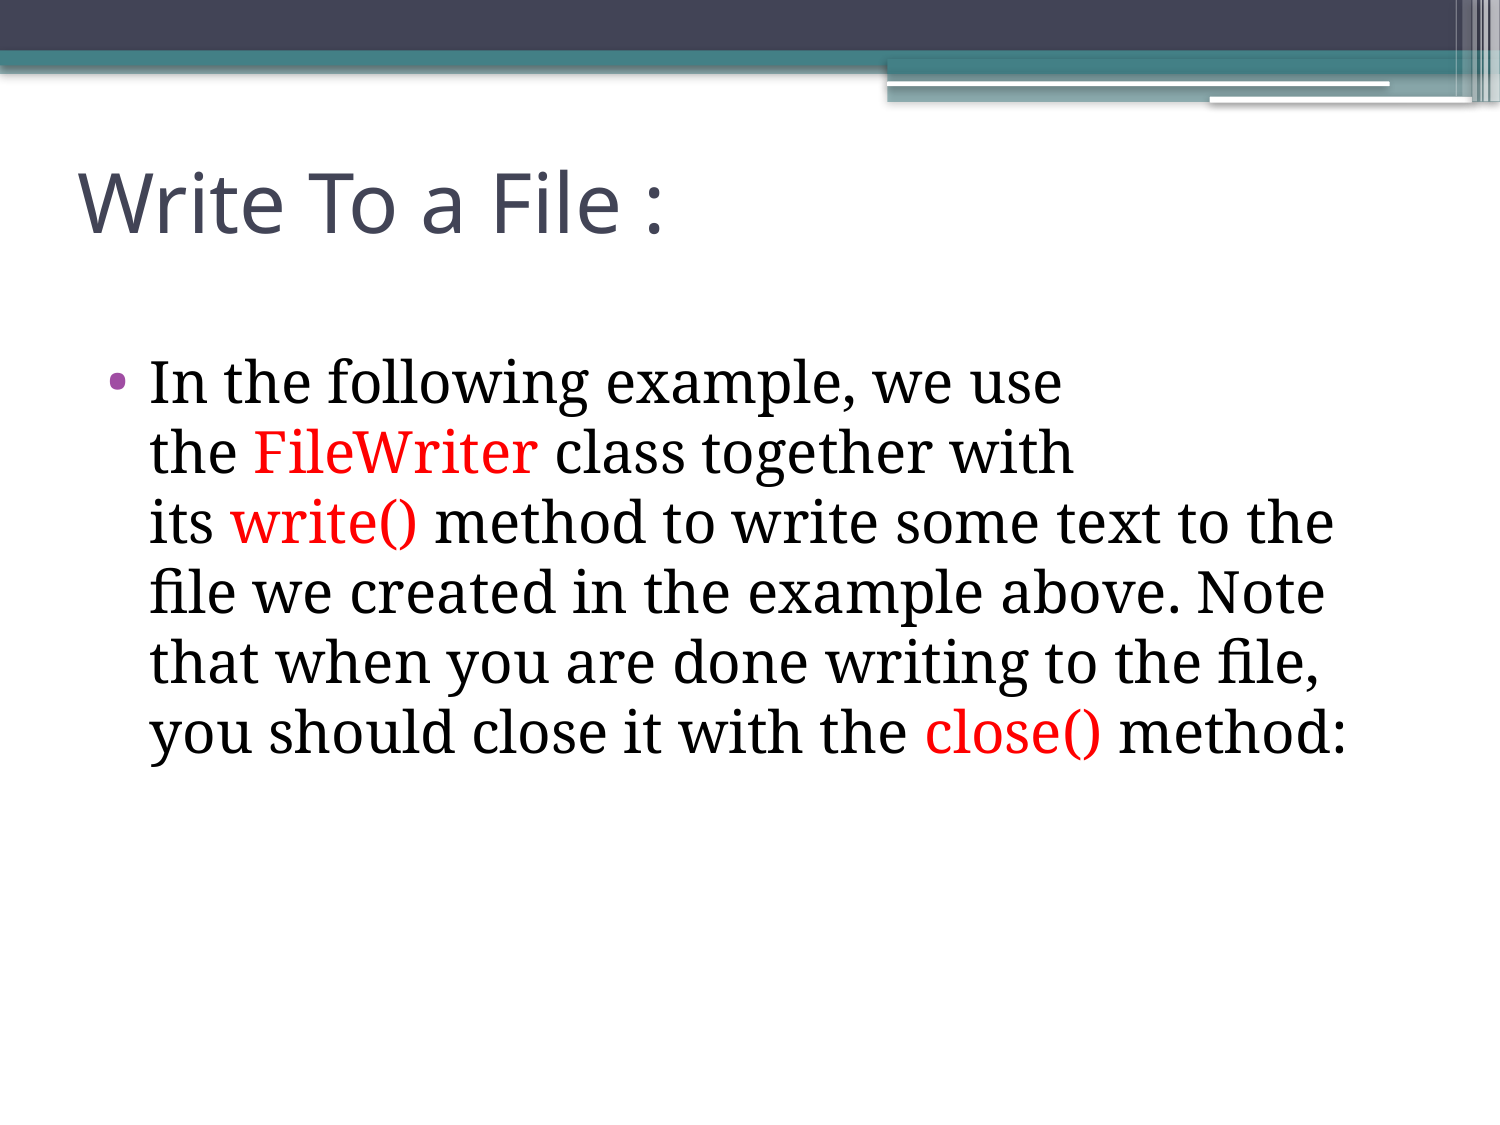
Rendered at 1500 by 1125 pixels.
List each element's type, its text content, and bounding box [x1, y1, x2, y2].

list In the following example, we use the FileWriter class together with its write() method to write some text to the file we created in the example above. Note that when you are done writing to the file, you should close it with the close() method: [74, 337, 1451, 1048]
title Write To a File : [62, 112, 1413, 288]
